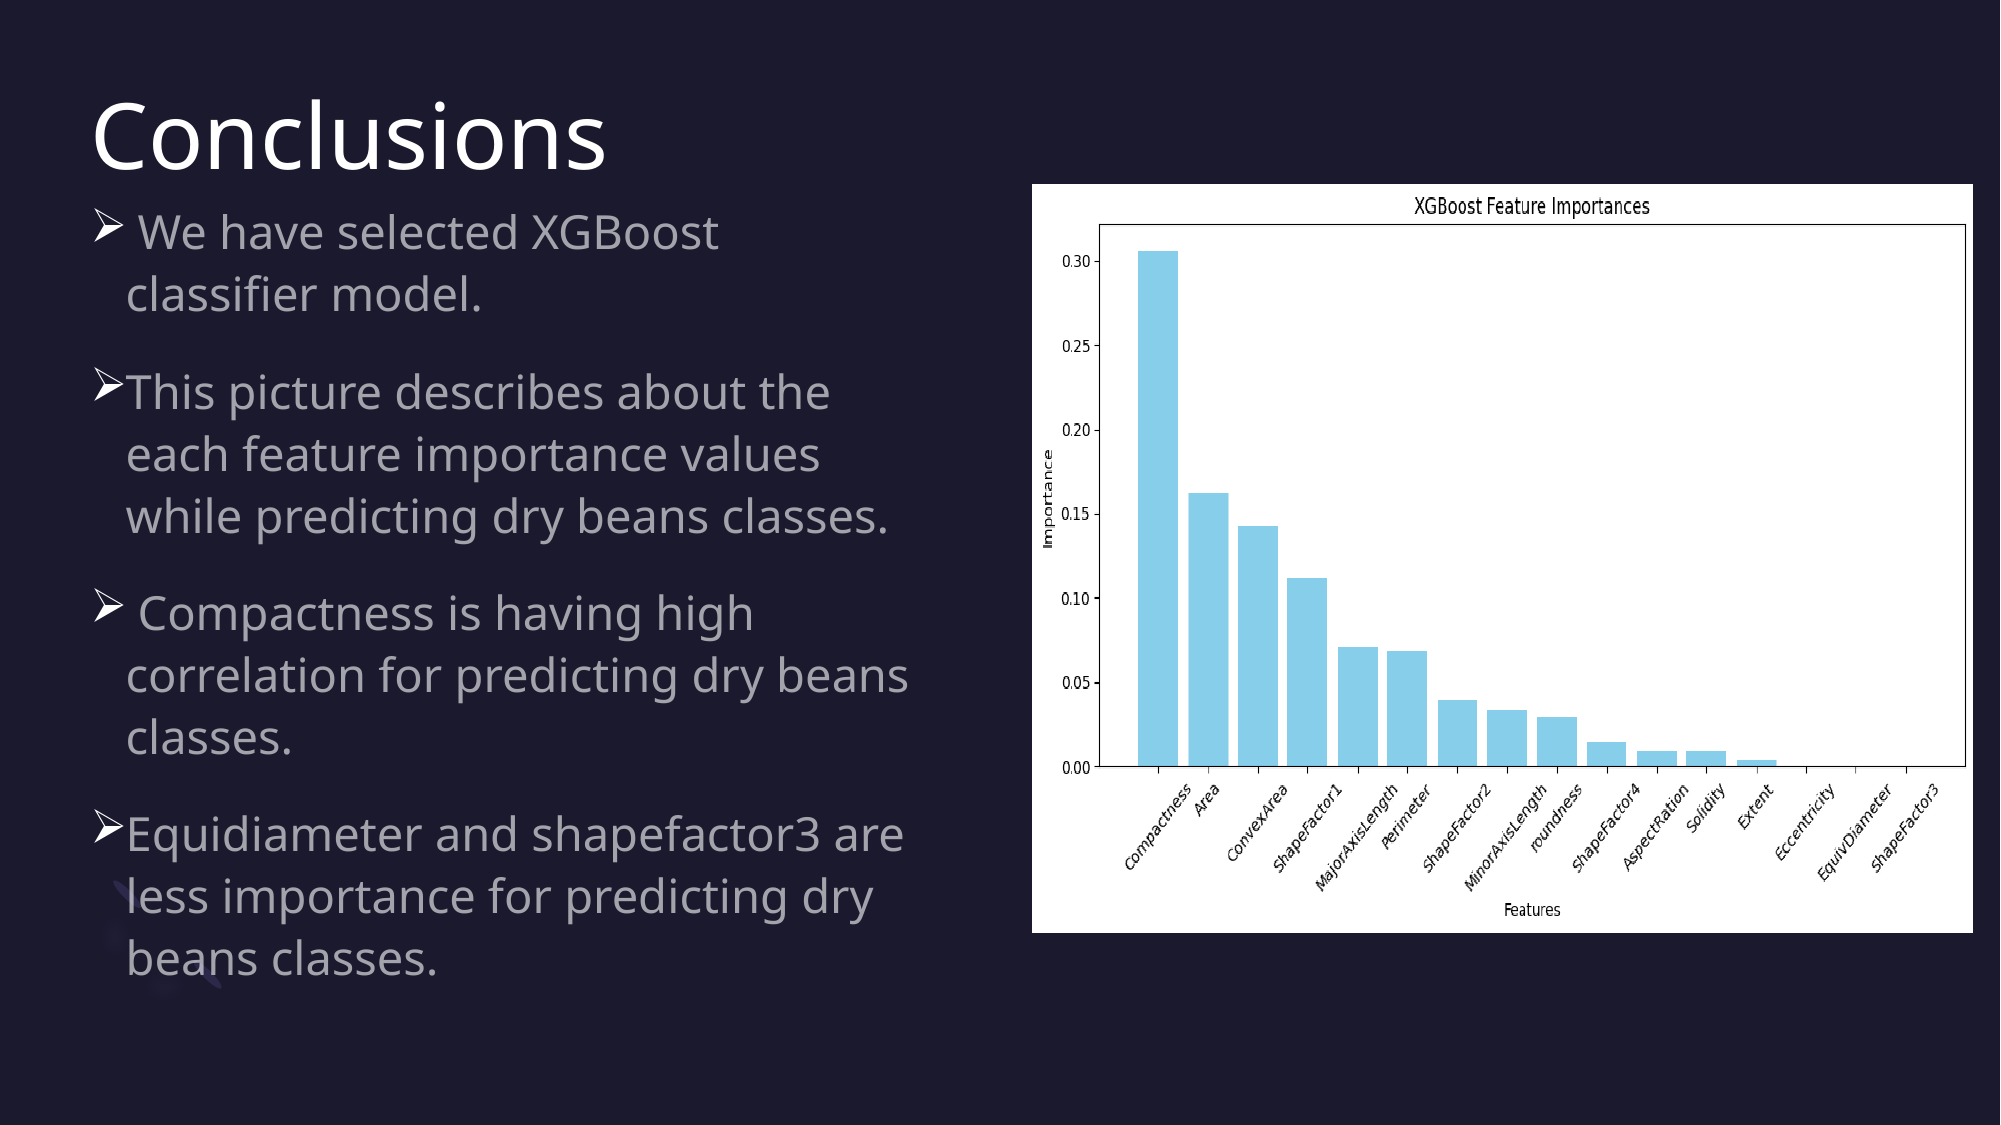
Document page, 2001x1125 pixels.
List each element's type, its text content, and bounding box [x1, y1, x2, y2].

title Conclusions [90, 90, 1910, 244]
list We have selected XGBoost classifier model. This picture describes about the each feature importance values while predicting dry beans classes. Compactness is having high correlation for predicting dry beans classes. Equidiameter and shapefactor3 are less importance for predicting dry beans classes. [90, 197, 915, 1000]
picture [1032, 184, 1973, 933]
